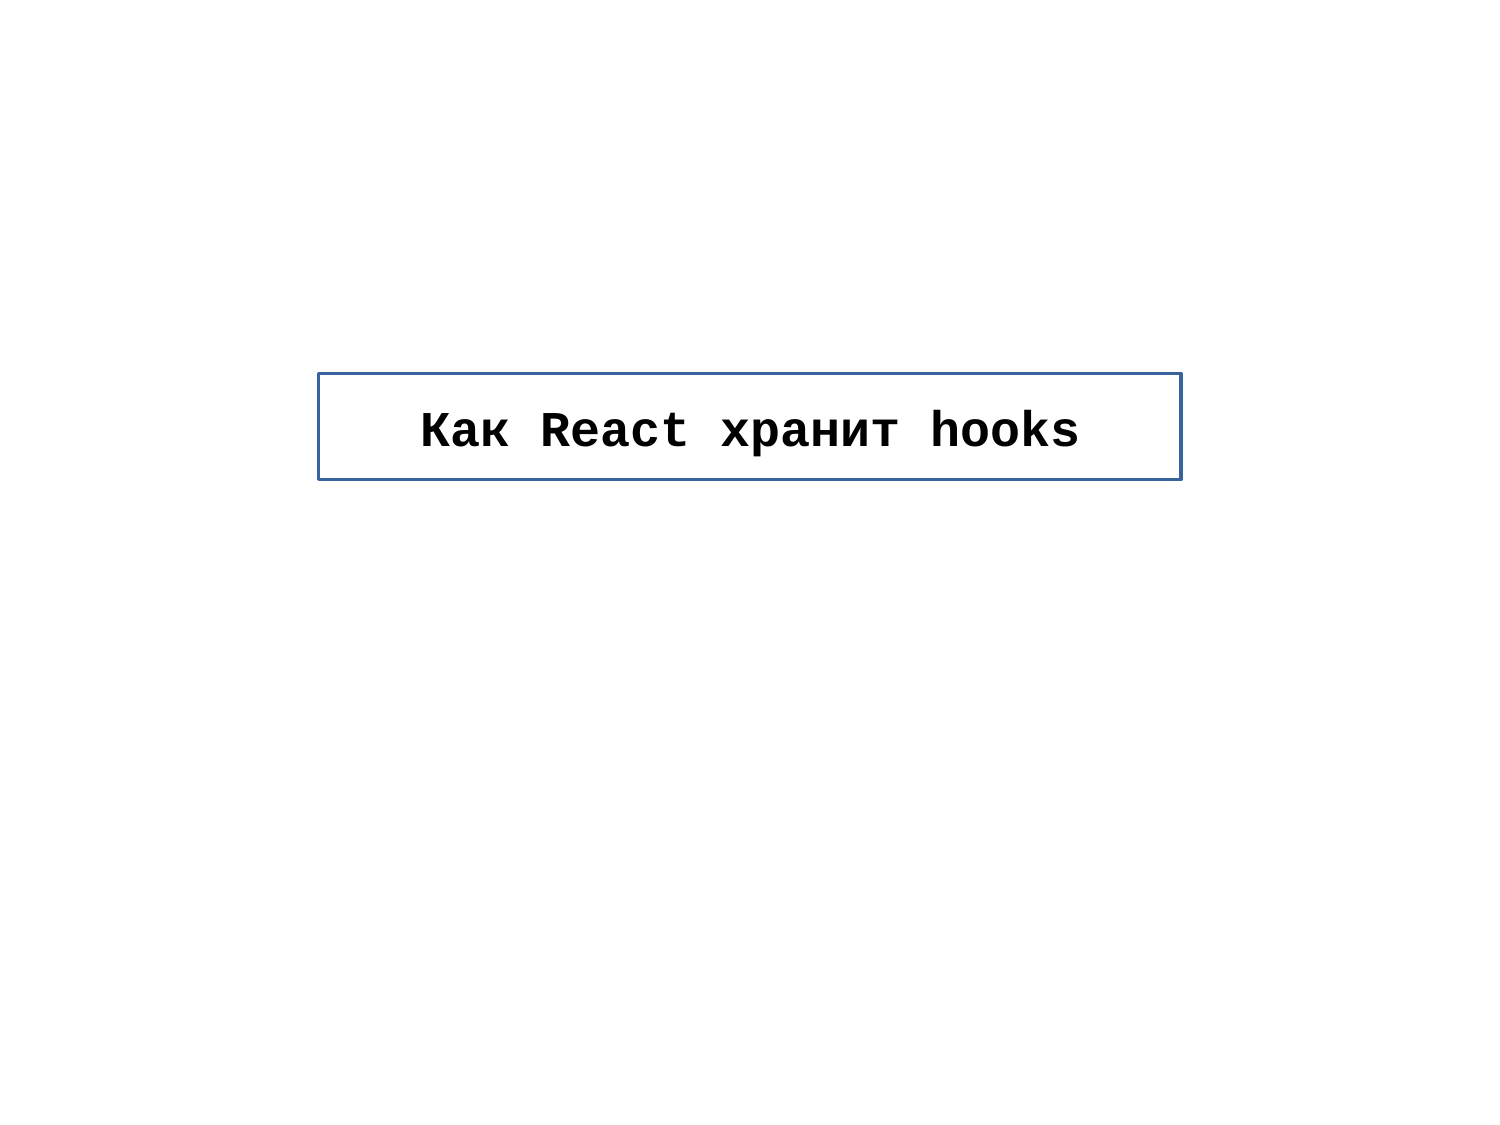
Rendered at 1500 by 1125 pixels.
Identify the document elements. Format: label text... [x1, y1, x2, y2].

text_box Как React хранит hooks [314, 369, 1186, 484]
